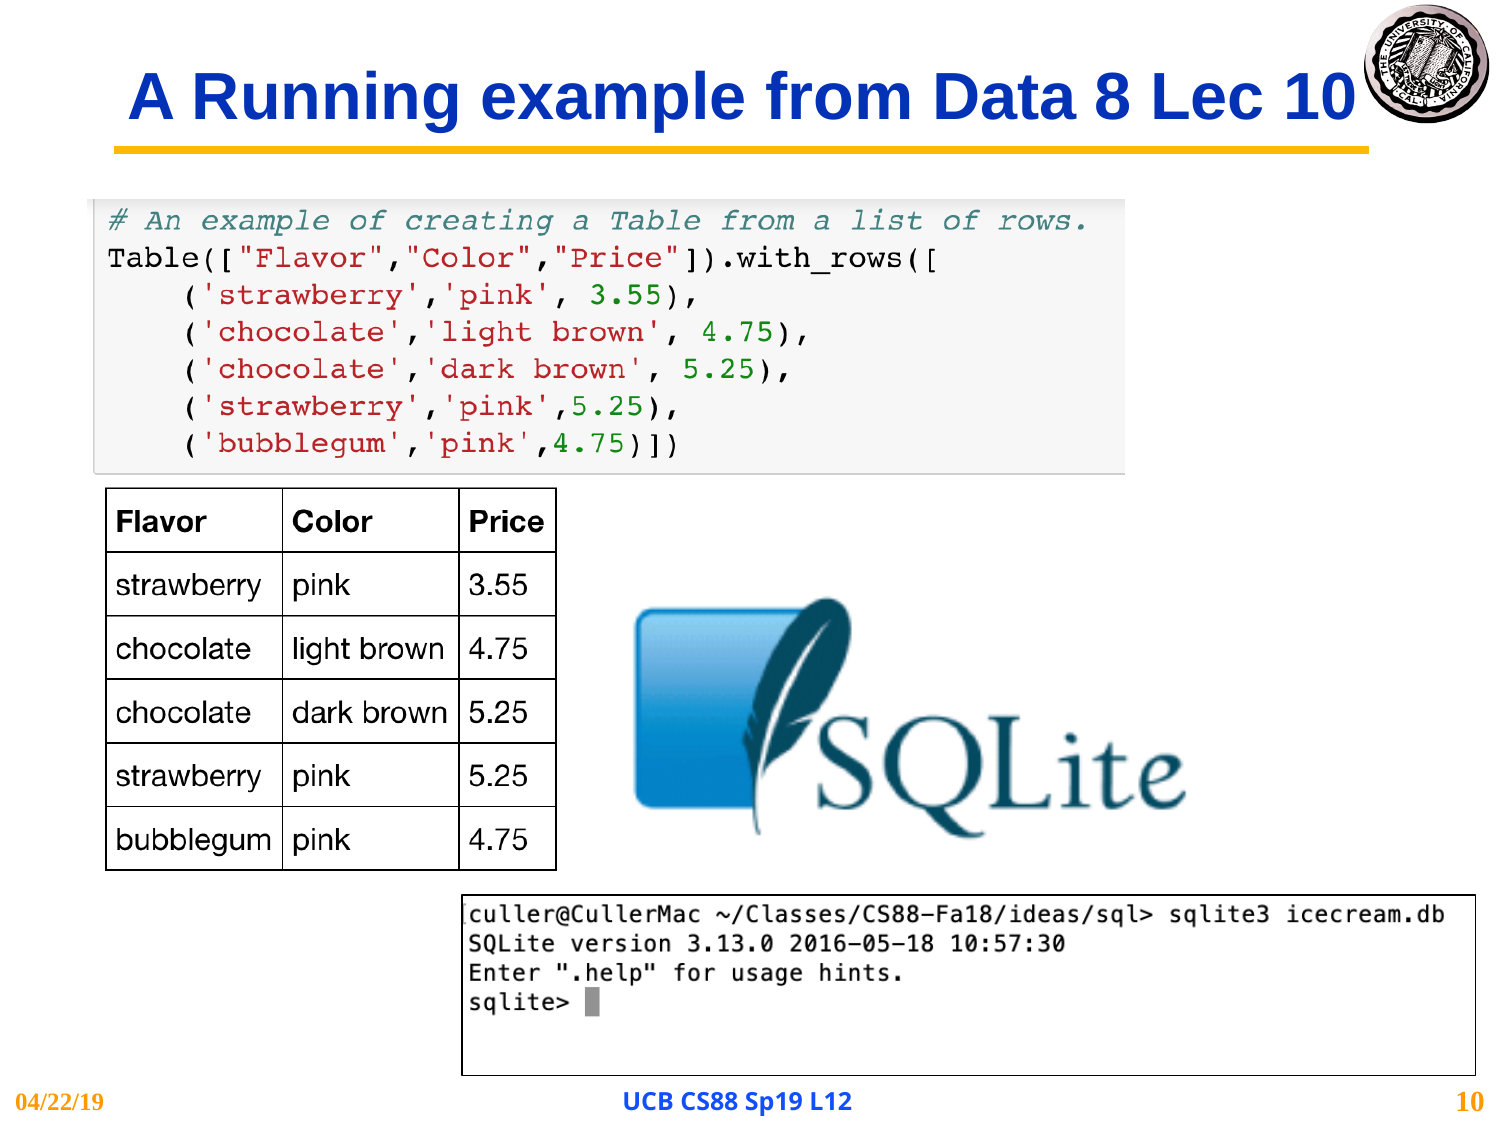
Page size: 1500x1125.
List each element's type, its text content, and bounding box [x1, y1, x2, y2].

title A Running example from Data 8 Lec 10 [112, 37, 1375, 159]
picture [1350, 0, 1500, 127]
picture [87, 199, 1194, 884]
footer UCB CS88 Sp19 L12 [500, 1083, 975, 1125]
slide_number 10 [1412, 1074, 1500, 1125]
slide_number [0, 1074, 250, 1125]
picture [462, 895, 1476, 1076]
